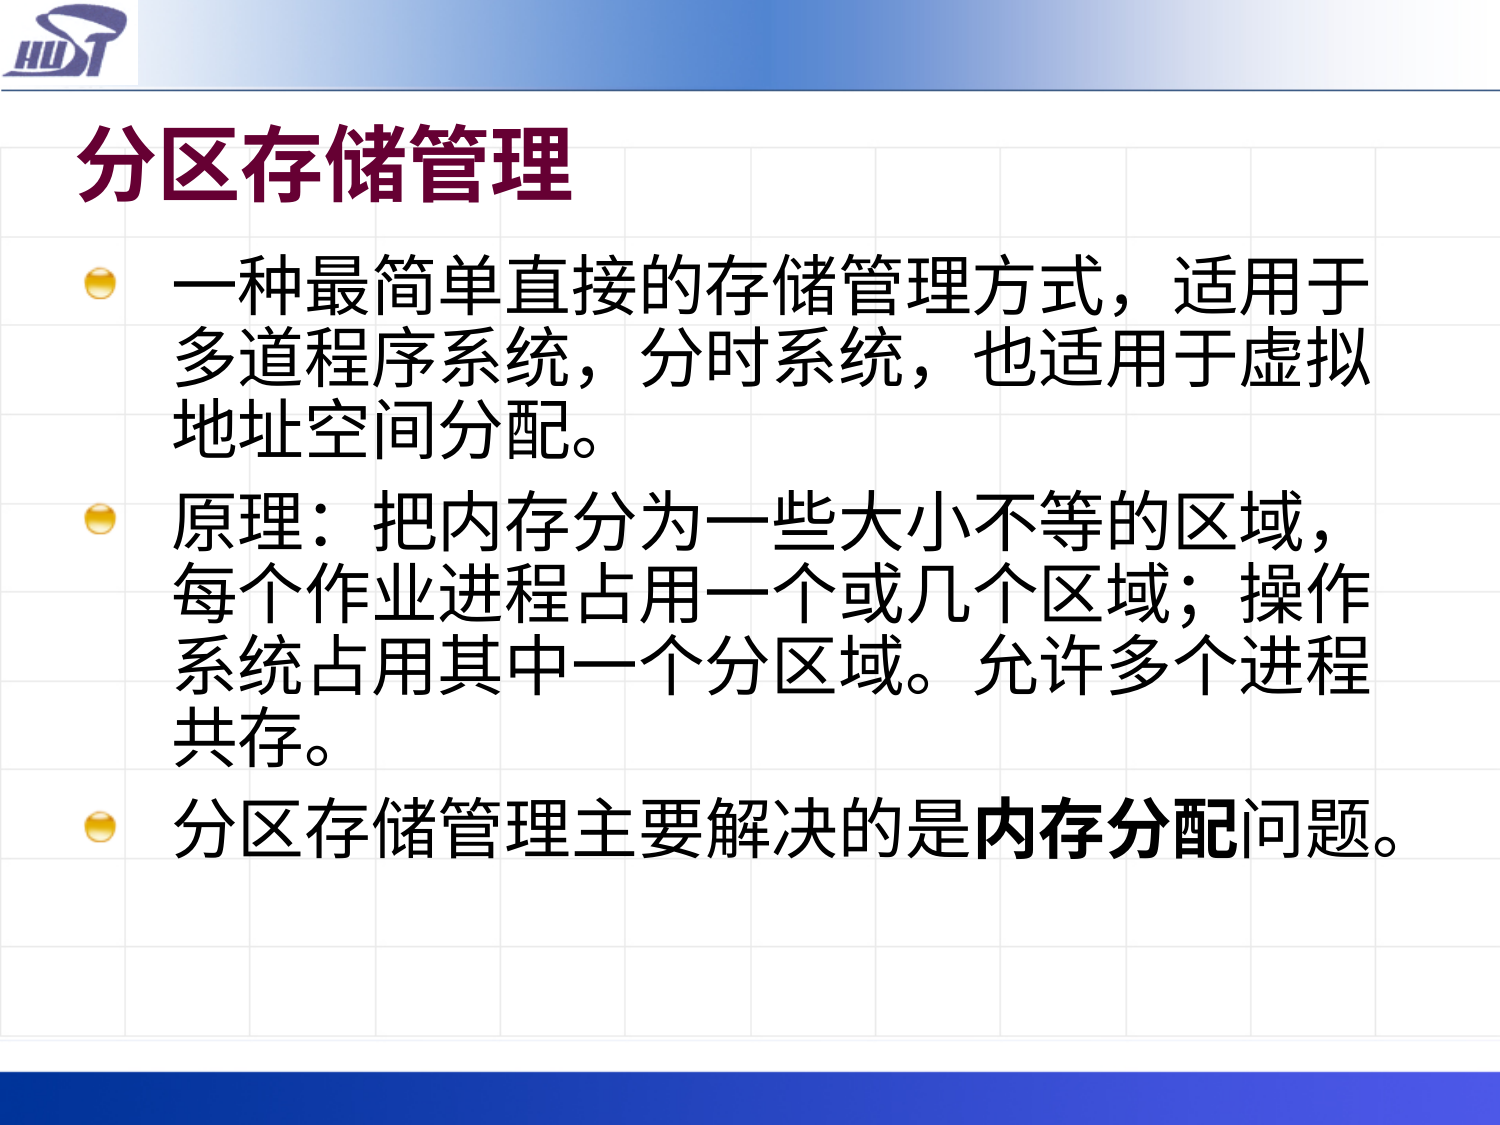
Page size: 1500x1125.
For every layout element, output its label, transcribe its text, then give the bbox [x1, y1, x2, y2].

picture [0, 0, 1500, 1125]
title 分区存储管理 [59, 17, 1193, 222]
list 一种最简单直接的存储管理方式，适用于多道程序系统，分时系统，也适用于虚拟地址空间分配。 原理：把内存分为一些大小不等的区域，每个作业进程占用一个或几个区域；操作系统占用其中一个分区域。允许多个进程共存。 分区存储管理主要解决的是内存分配问题。 [62, 245, 1439, 899]
